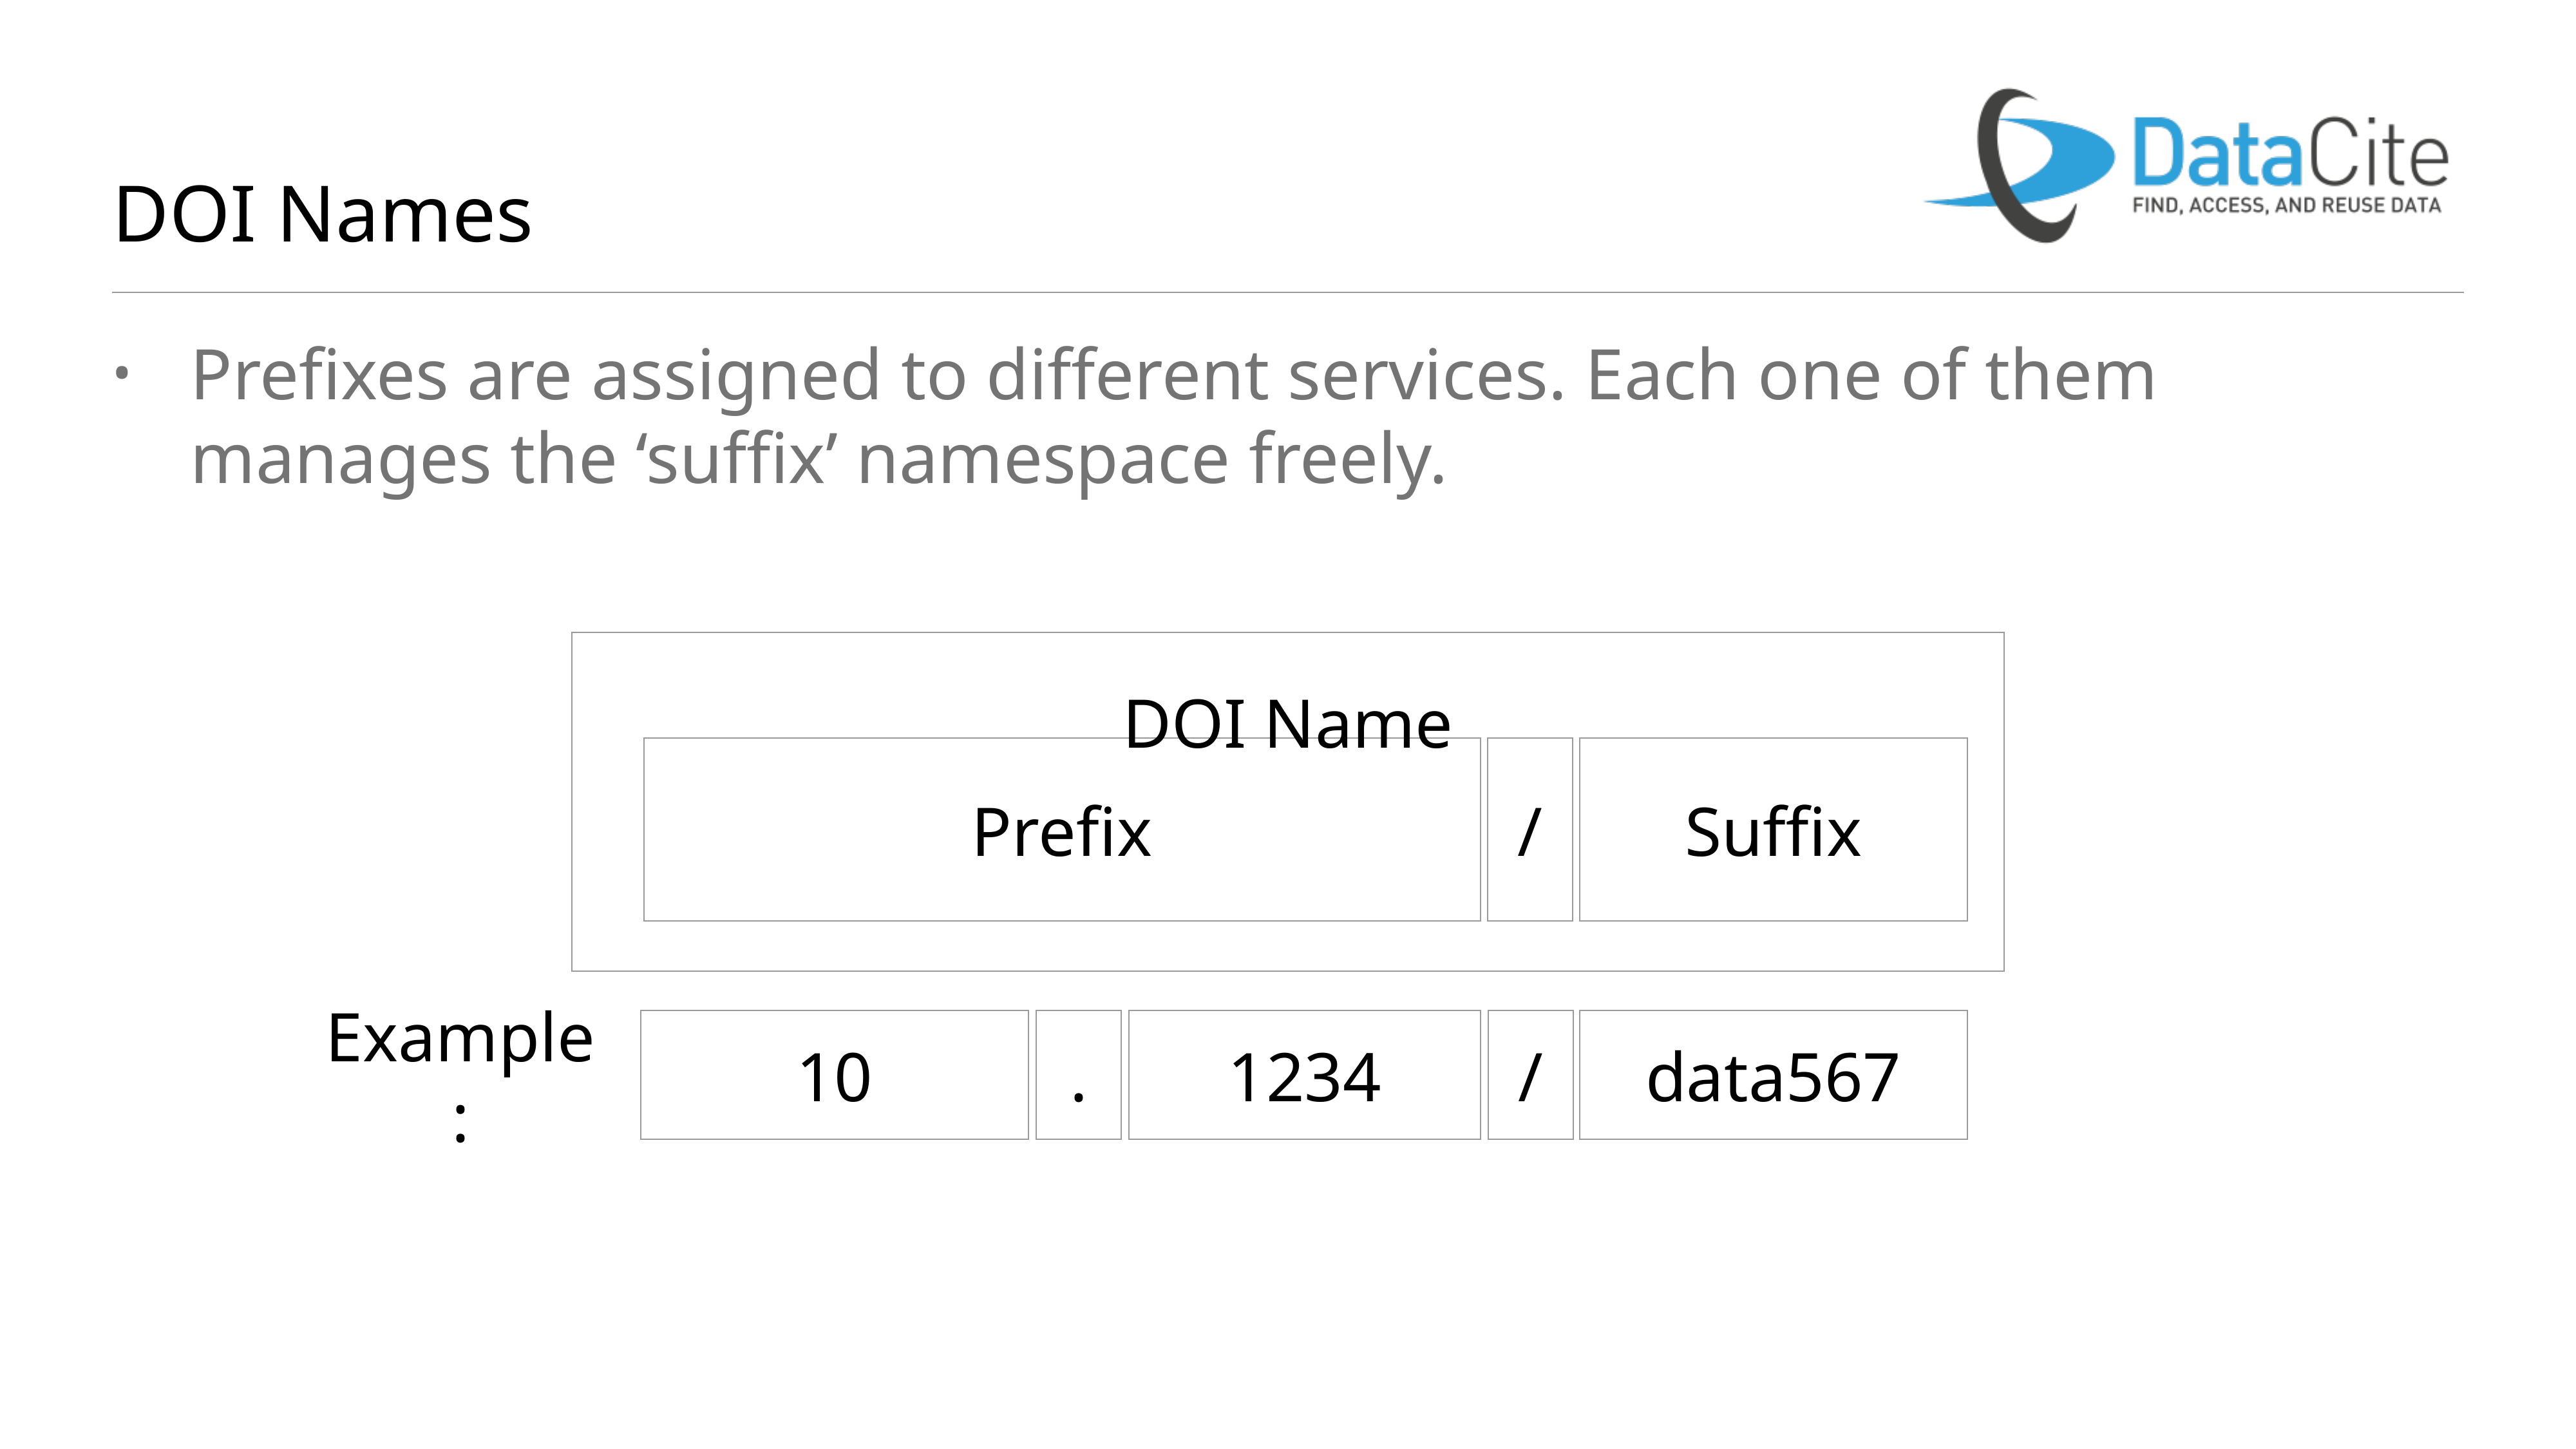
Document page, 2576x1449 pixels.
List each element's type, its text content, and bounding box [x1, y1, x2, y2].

text_box 1234 [1129, 1010, 1481, 1140]
title DOI Names [112, 49, 2463, 258]
text_box data567 [1580, 1010, 1967, 1140]
picture [1915, 75, 2464, 255]
text_box / [1488, 737, 1573, 922]
text_box / [1488, 1010, 1573, 1140]
text_box DOI Name [572, 632, 2004, 971]
text_box Example: [317, 1010, 603, 1140]
list Prefixes are assigned to different services. Each one of them manages the ‘suffix’ namespace freely. [112, 329, 2463, 1321]
text_box 10 [641, 1010, 1028, 1140]
text_box . [1036, 1010, 1121, 1140]
